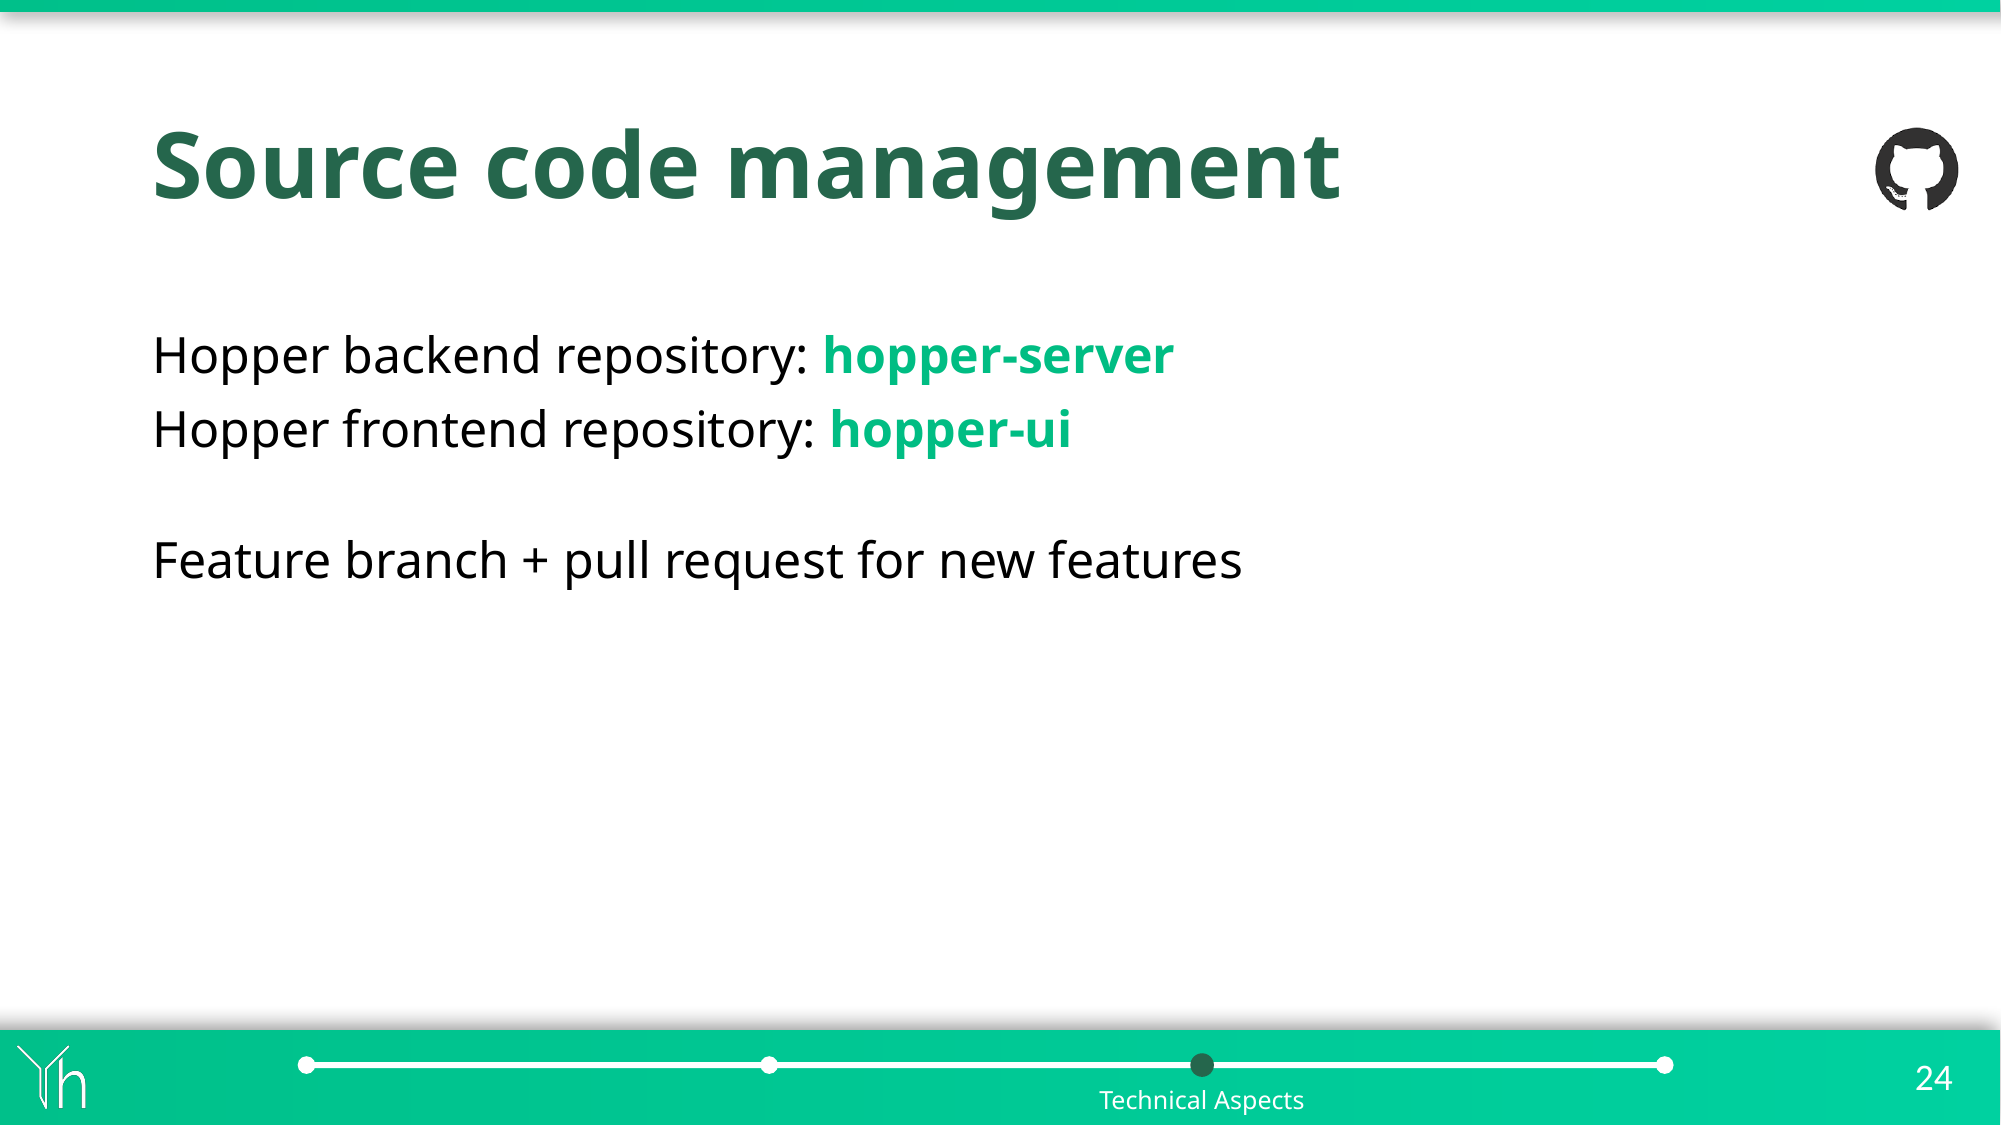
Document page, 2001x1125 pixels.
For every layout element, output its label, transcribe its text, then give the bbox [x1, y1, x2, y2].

picture [13, 1039, 90, 1116]
list Hopper backend repository: hopper-server Hopper frontend repository: hopper-ui Feature branch + pull request for new features [137, 322, 1863, 968]
title Source code management [137, 59, 1863, 278]
text_box [1189, 1052, 1215, 1078]
picture [1833, 124, 2000, 213]
text_box Technical Aspects [1084, 1076, 1320, 1122]
